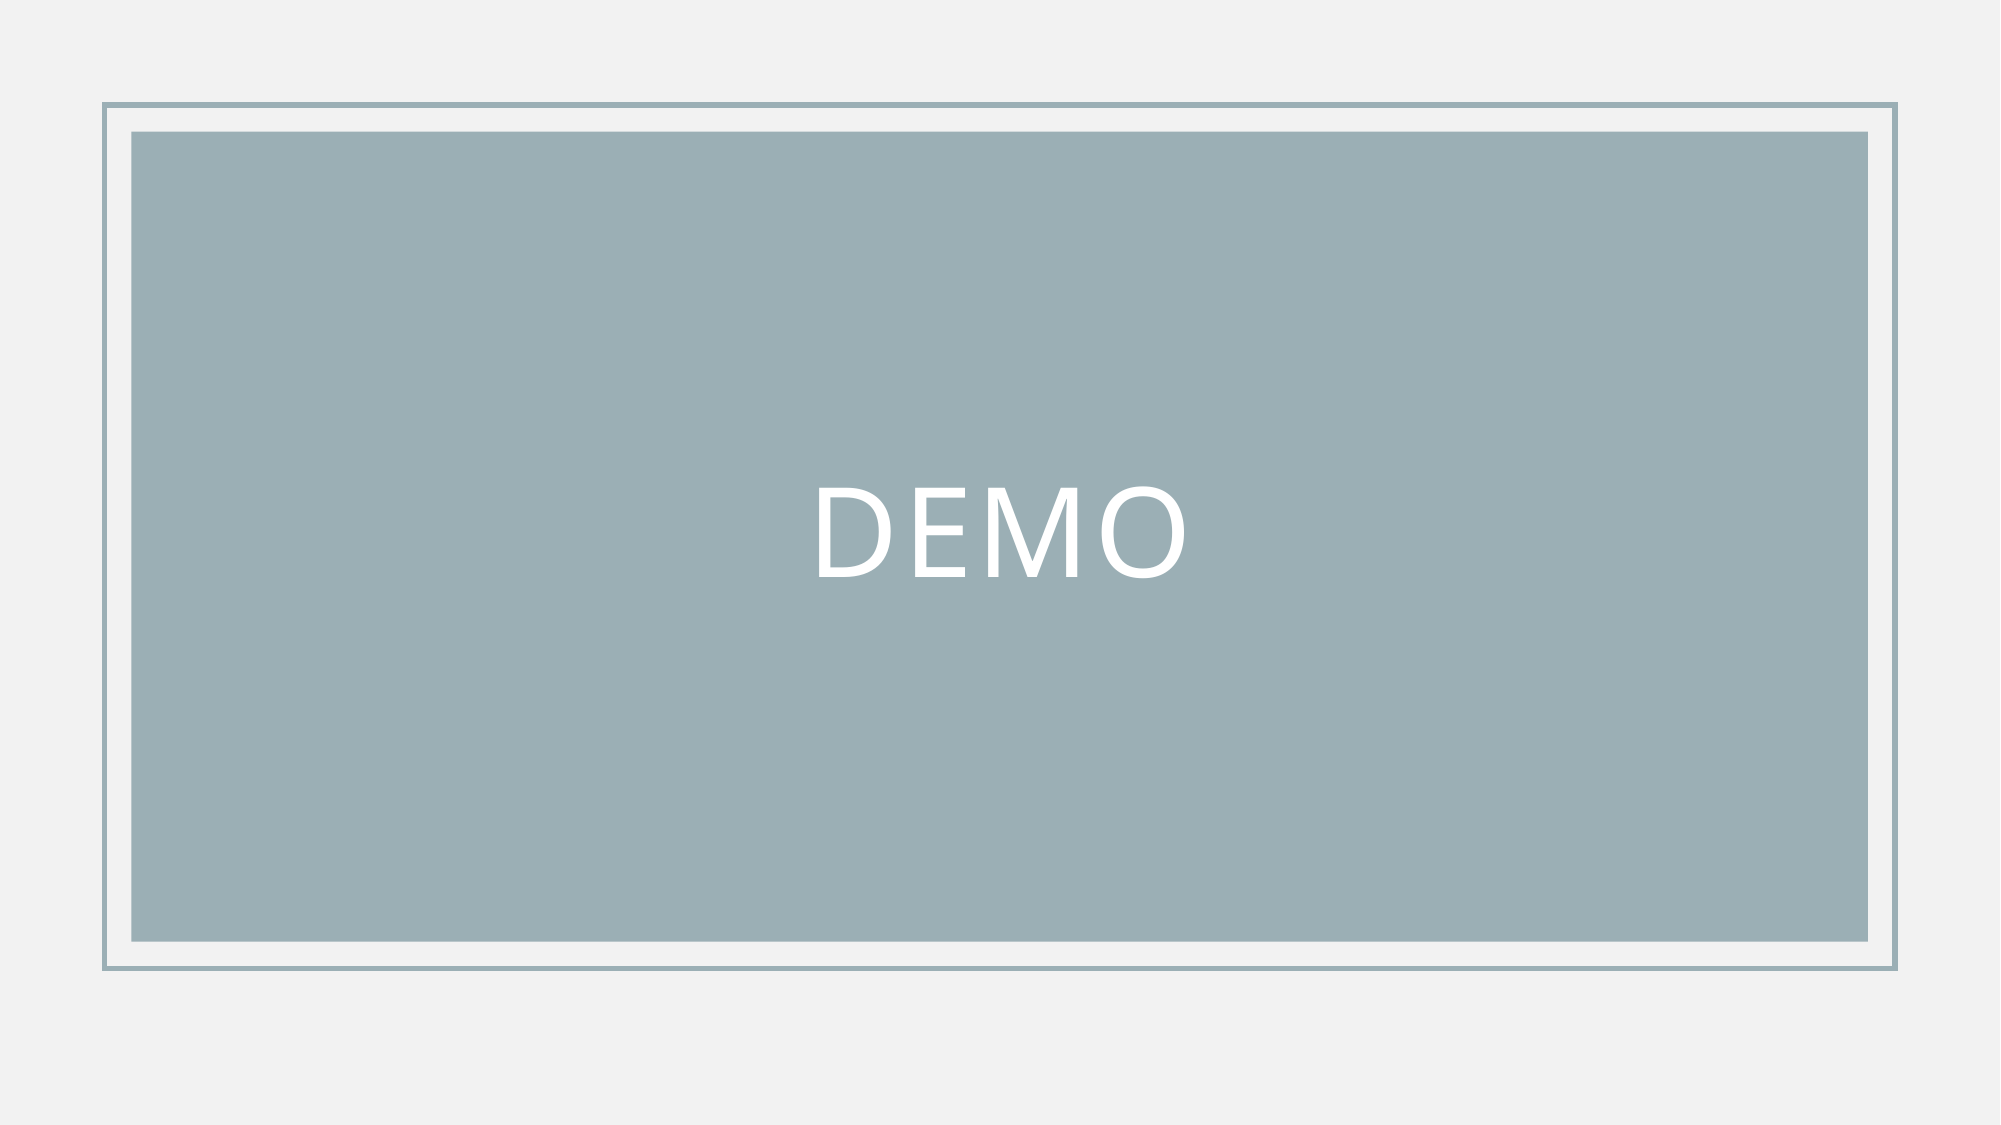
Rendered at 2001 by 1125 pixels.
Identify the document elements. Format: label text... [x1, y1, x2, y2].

title DEMO [181, 182, 1819, 892]
text_box [130, 131, 1869, 943]
text_box [103, 104, 1896, 969]
